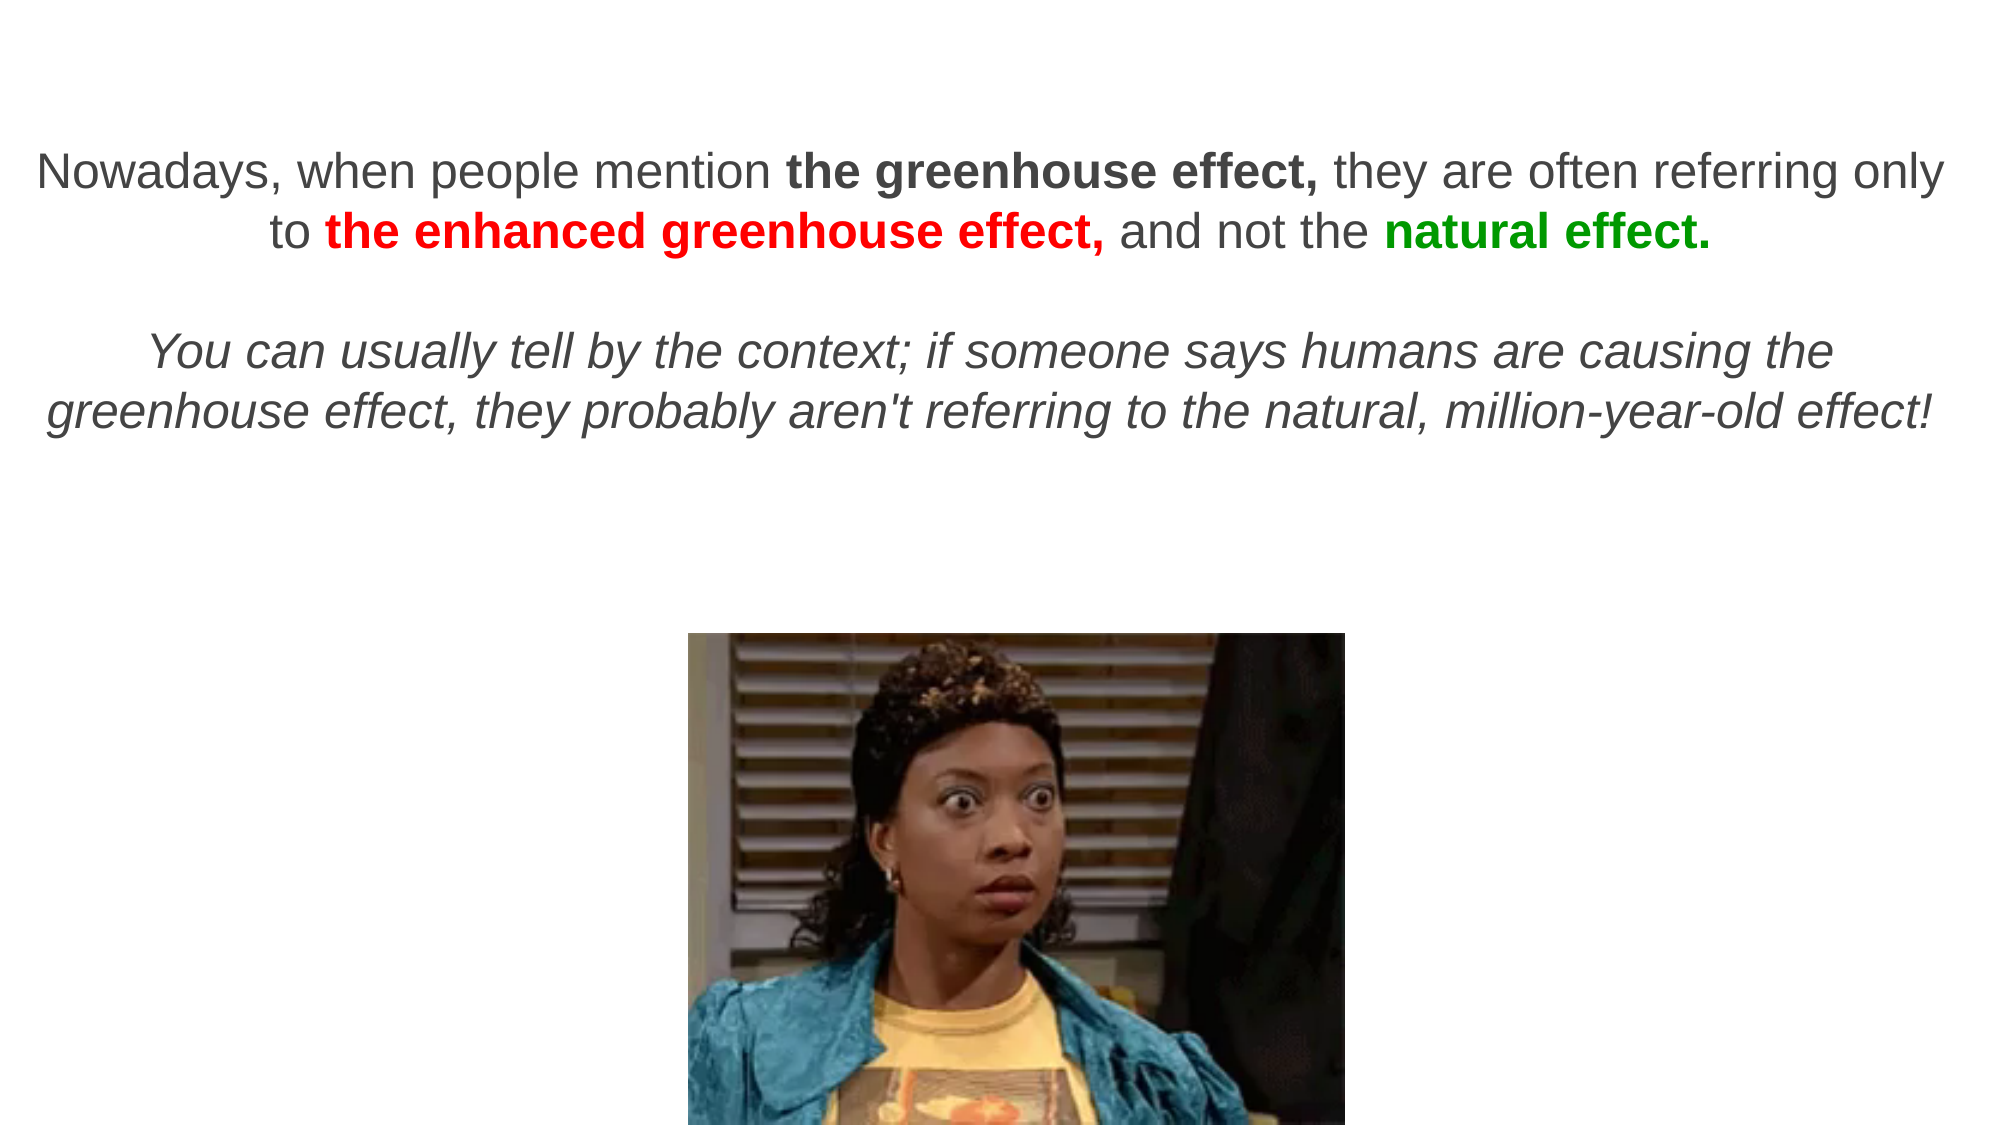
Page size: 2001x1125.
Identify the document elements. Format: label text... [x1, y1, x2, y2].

text_box Nowadays, when people mention the greenhouse effect, they are often referring only to the enhanced greenhouse effect, and not the natural effect. You can usually tell by the context; if someone says humans are causing the greenhouse effect, they probably aren't referring to the natural, million-year-old effect! [0, 131, 1982, 446]
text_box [687, 632, 1346, 1125]
